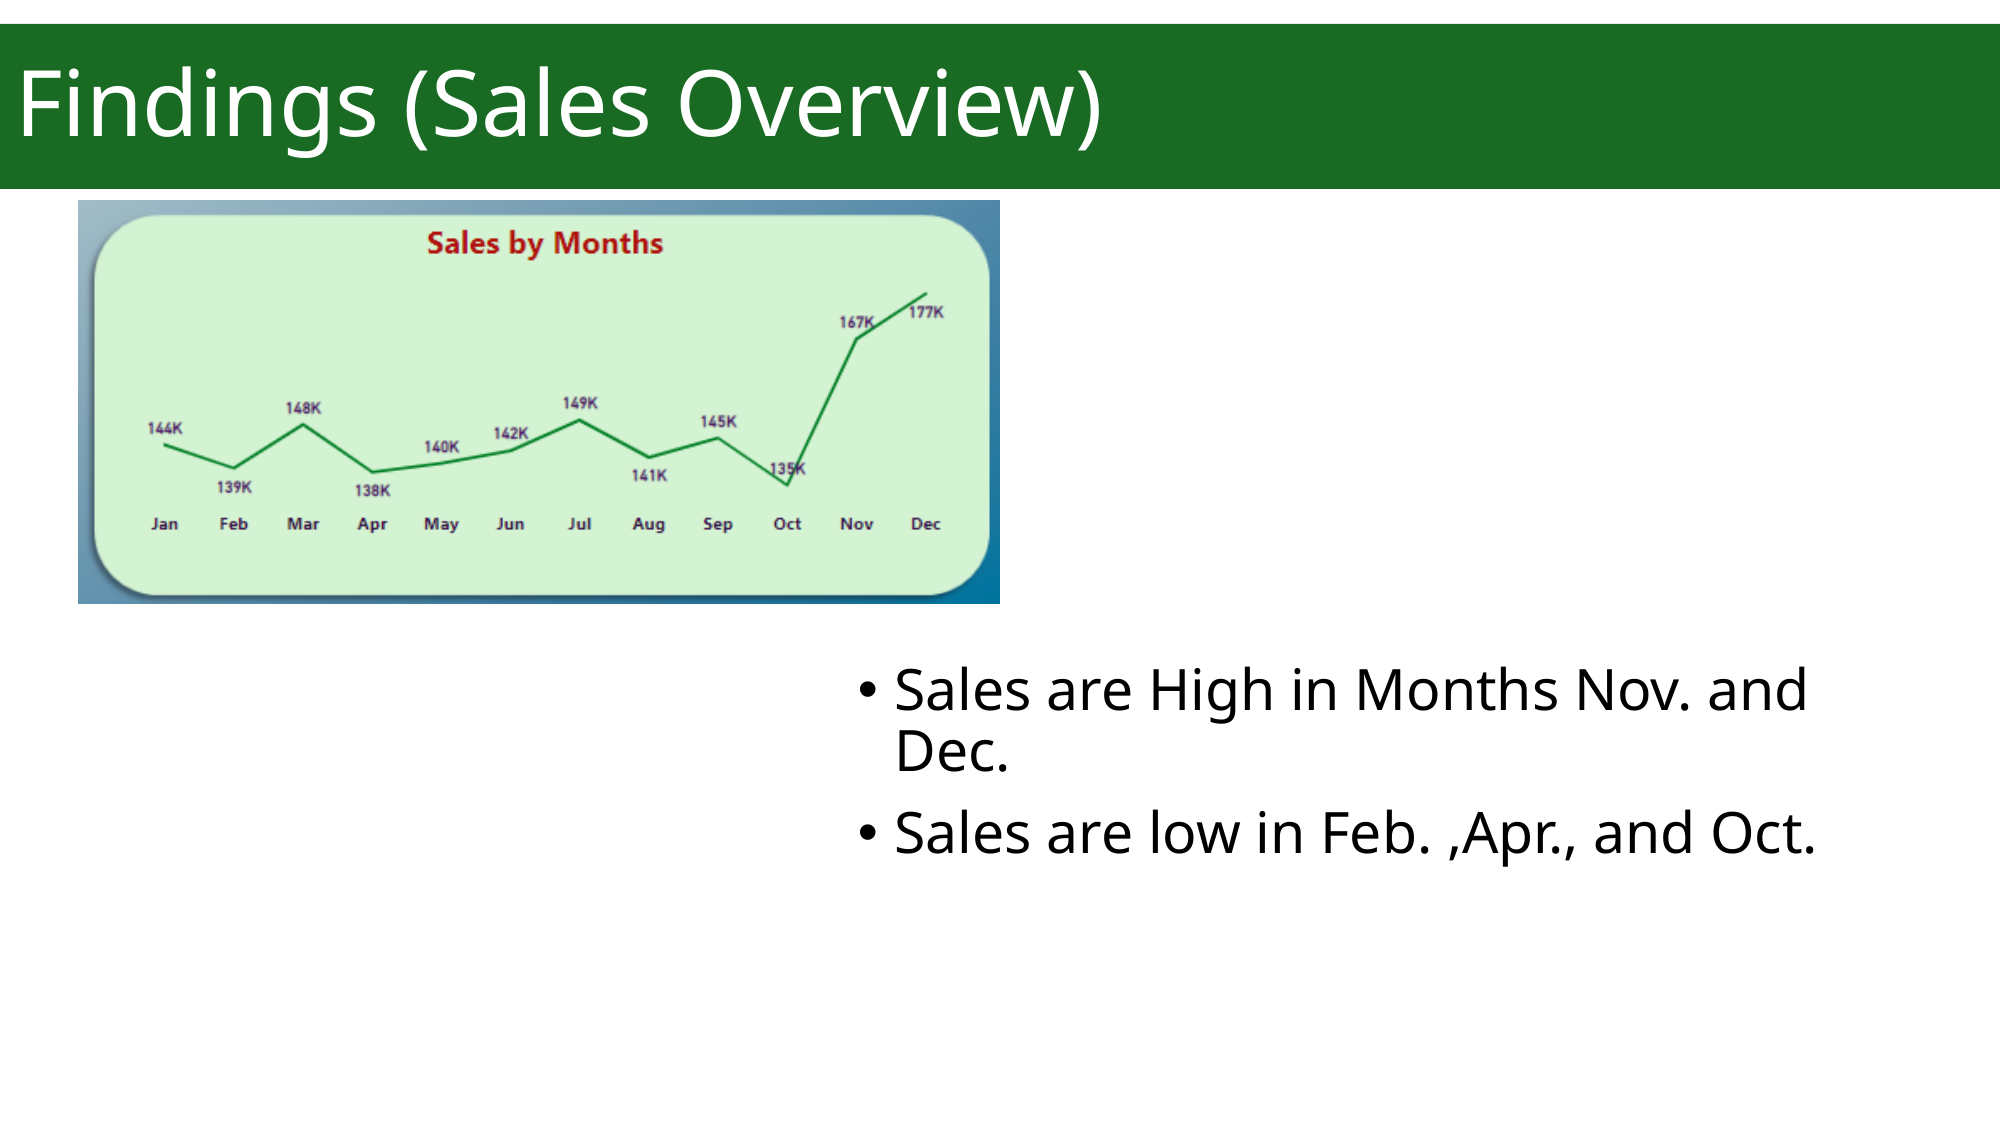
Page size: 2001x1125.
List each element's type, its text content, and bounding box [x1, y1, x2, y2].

list Sales are High in Months Nov. and Dec. Sales are low in Feb. ,Apr., and Oct. [843, 653, 1908, 875]
title Findings (Sales Overview) [0, 22, 2000, 191]
picture [78, 200, 1001, 605]
